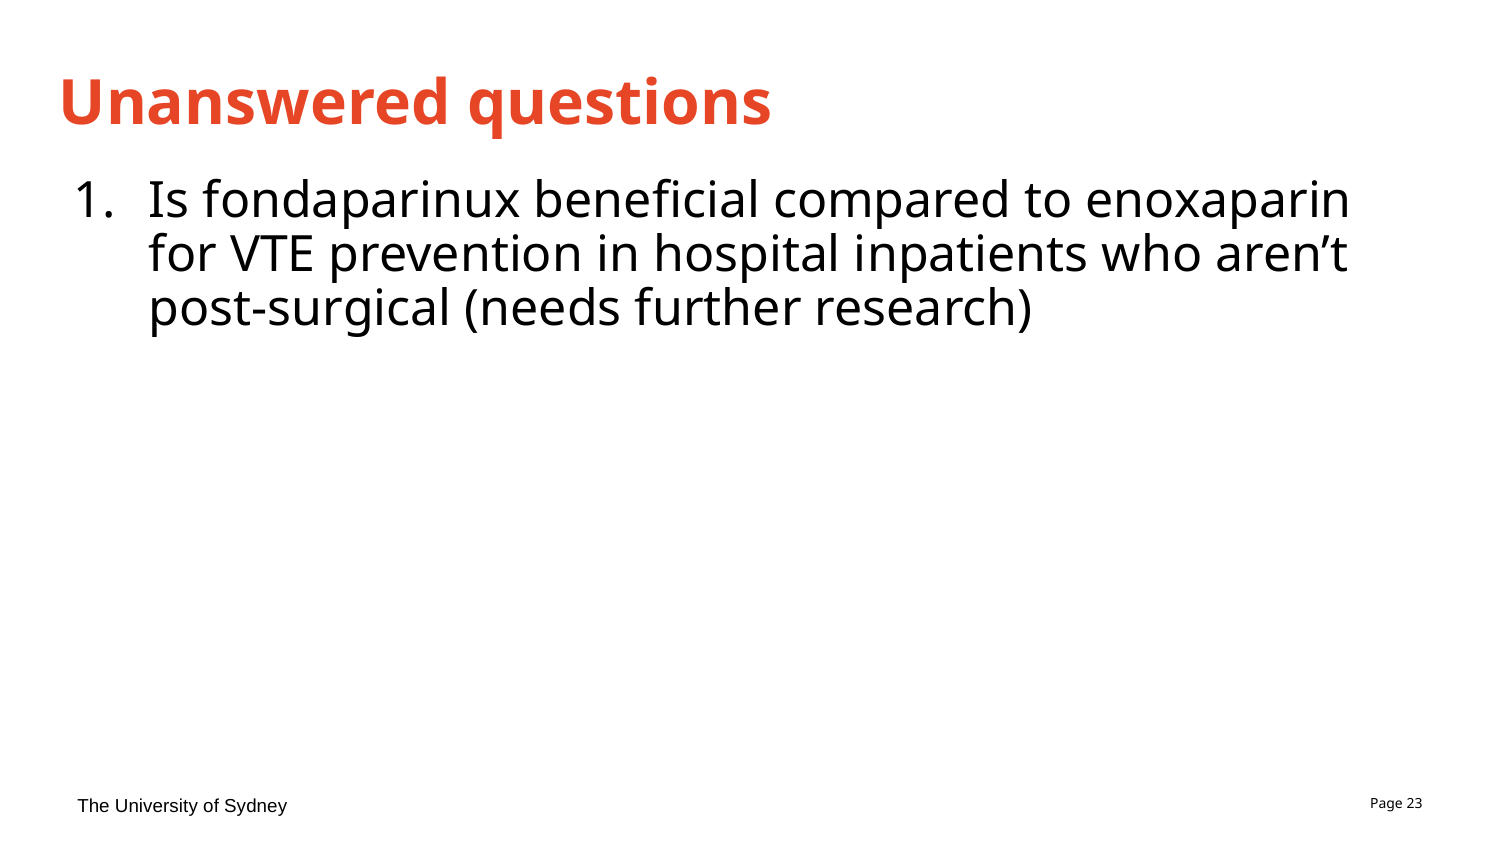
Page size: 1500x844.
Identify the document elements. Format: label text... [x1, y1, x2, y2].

title Unanswered questions [58, 61, 1442, 142]
list Is fondaparinux beneficial compared to enoxaparin for VTE prevention in hospital inpatients who aren’t post-surgical (needs further research) [58, 167, 1425, 754]
